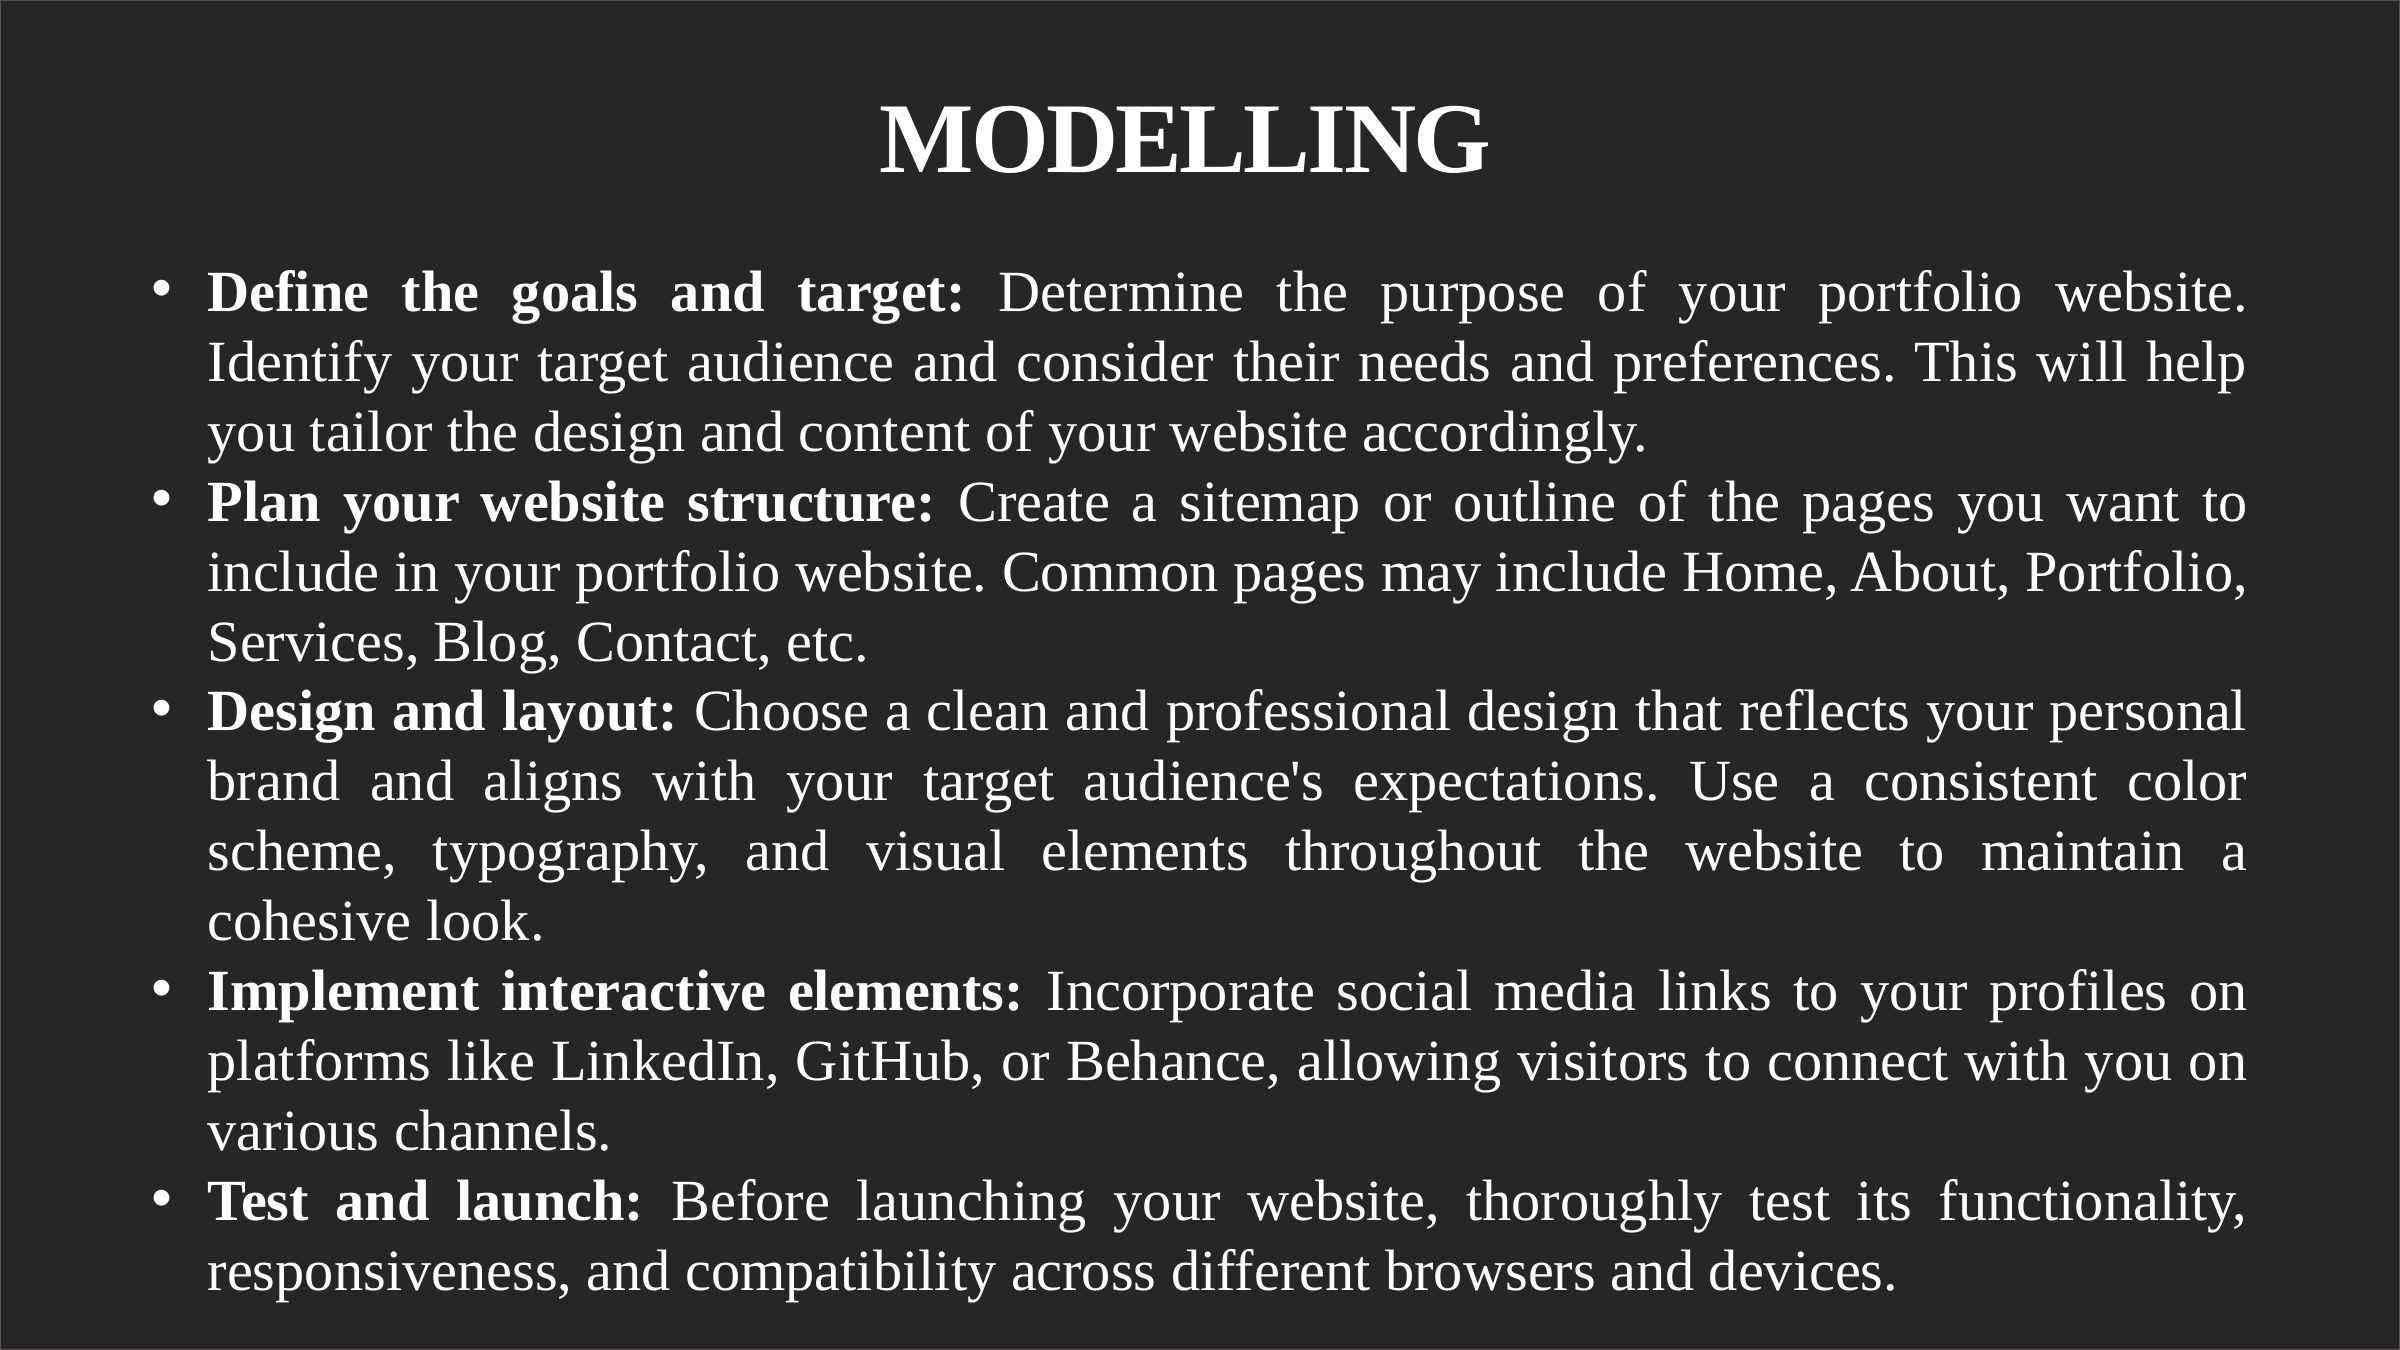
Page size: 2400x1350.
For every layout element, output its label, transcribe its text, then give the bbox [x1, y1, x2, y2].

text_box Define the goals and target: Determine the purpose of your portfolio website. Identify your target audience and consider their needs and preferences. This will help you tailor the design and content of your website accordingly. Plan your website structure: Create a sitemap or outline of the pages you want to include in your portfolio website. Common pages may include Home, About, Portfolio, Services, Blog, Contact, etc. Design and layout: Choose a clean and professional design that reflects your personal brand and aligns with your target audience's expectations. Use a consistent color scheme, typography, and visual elements throughout the website to maintain a cohesive look. Implement interactive elements: Incorporate social media links to your profiles on platforms like LinkedIn, GitHub, or Behance, allowing visitors to connect with you on various channels. Test and launch: Before launching your website, thoroughly test its functionality, responsiveness, and compatibility across different browsers and devices. [136, 245, 2264, 1303]
text_box [907, 817, 1493, 877]
text_box [1578, 909, 2264, 1105]
text_box [1725, 817, 2117, 877]
text_box [857, 909, 1543, 1235]
text_box [0, 0, 2400, 1350]
text_box MODELLING [54, 66, 2316, 258]
